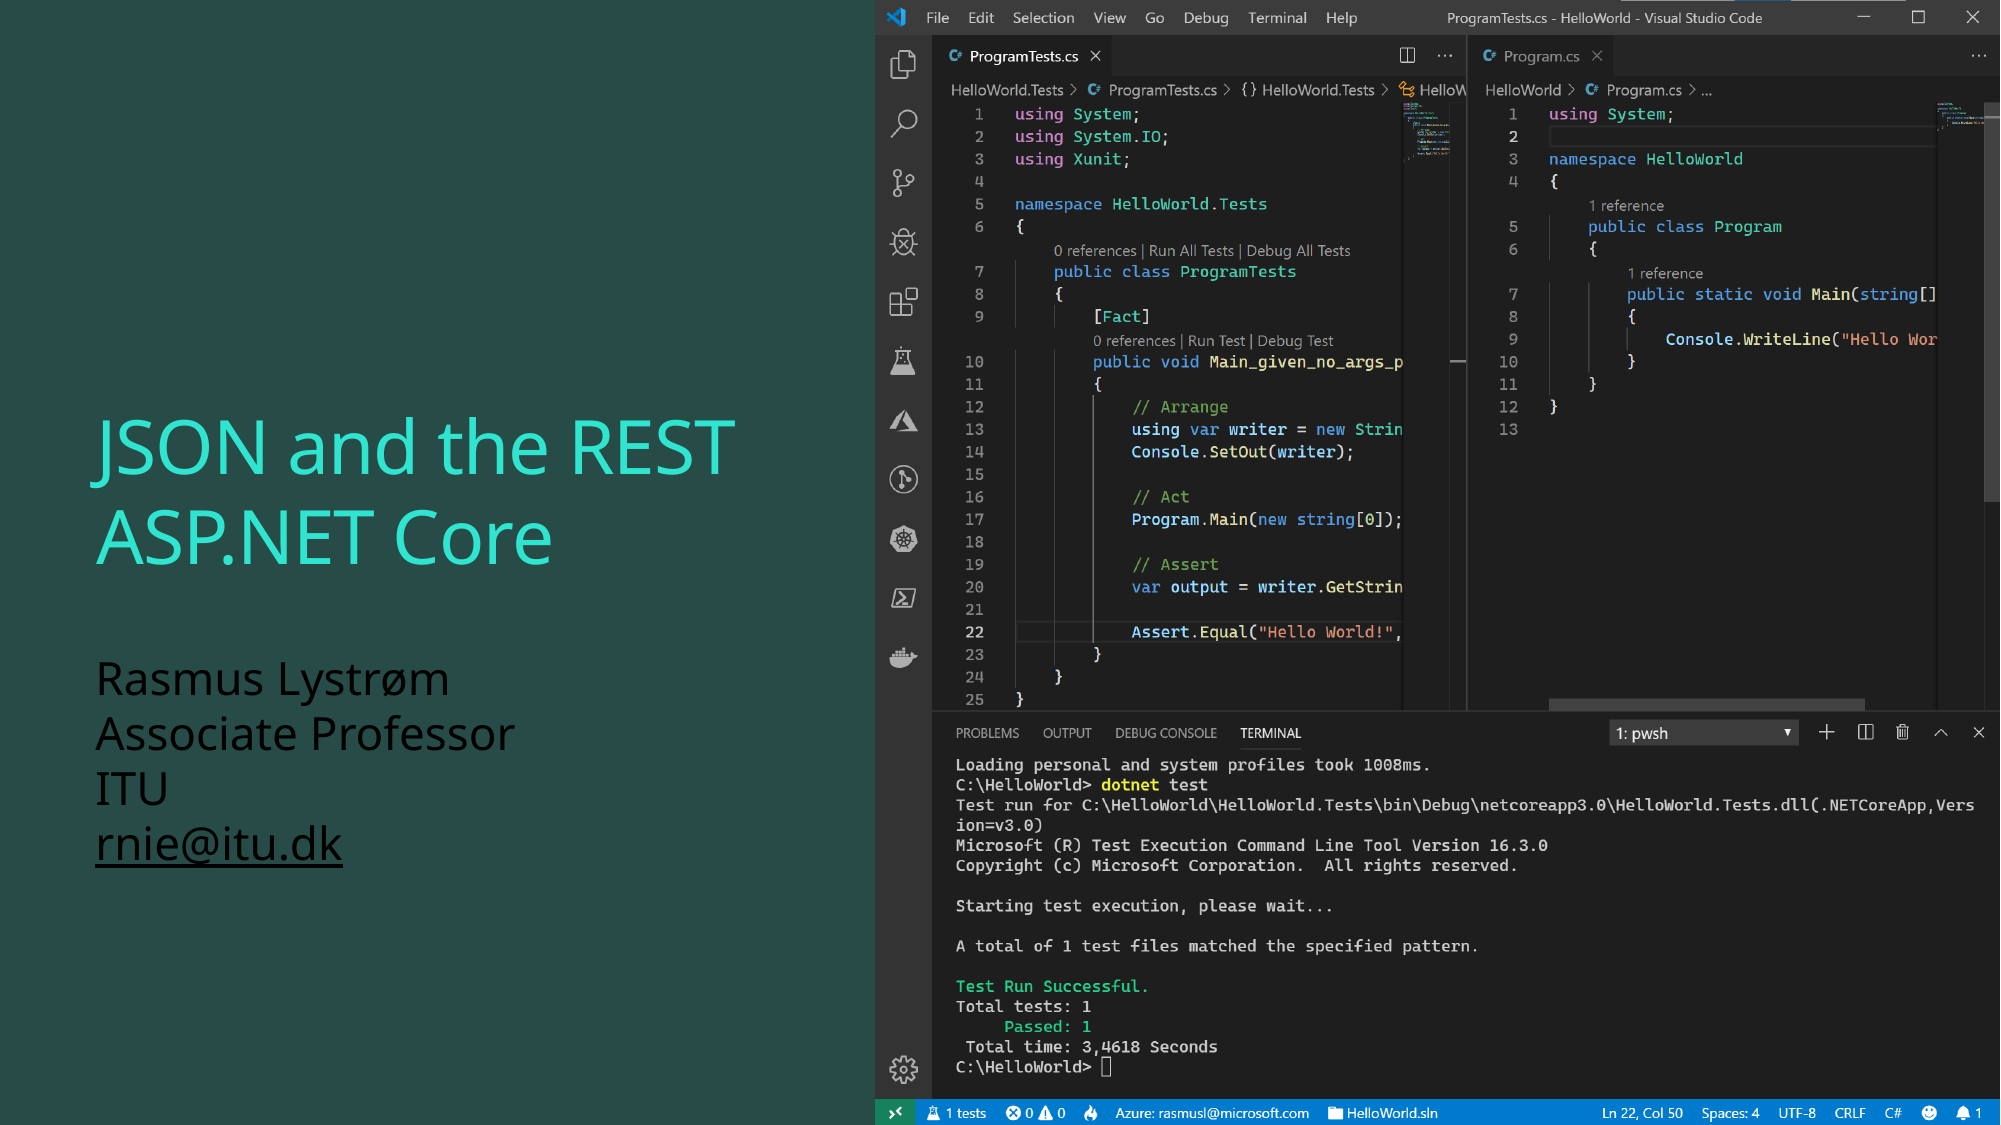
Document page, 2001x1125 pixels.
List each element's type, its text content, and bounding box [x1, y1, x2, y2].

list Rasmus Lystrøm Associate Professor ITU rnie@itu.dk [95, 650, 779, 873]
title JSON and the REST ASP.NET Core [96, 397, 781, 580]
picture [875, 0, 2000, 1125]
